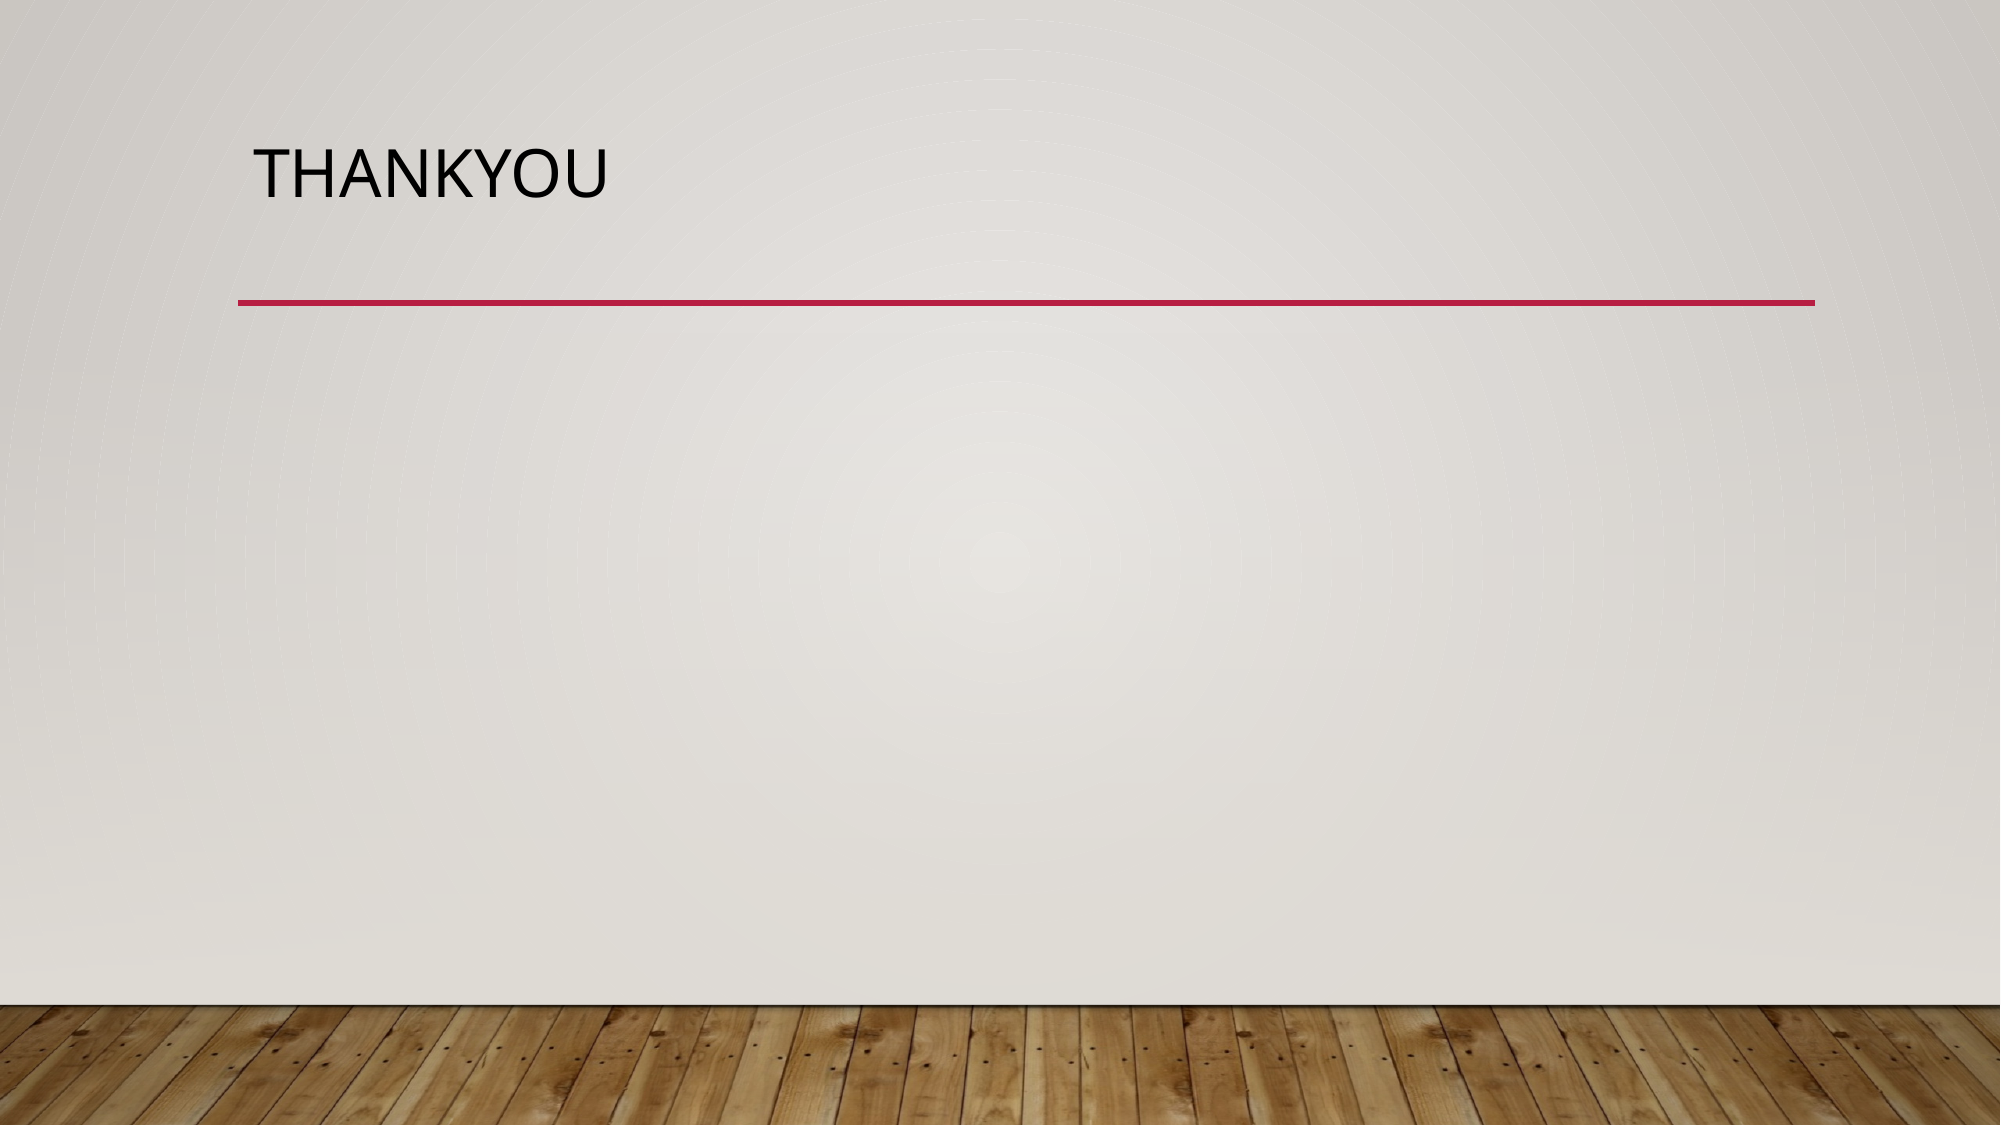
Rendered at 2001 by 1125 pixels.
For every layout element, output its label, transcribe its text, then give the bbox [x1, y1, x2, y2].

picture [0, 1005, 2000, 1125]
title thankyou [238, 131, 1814, 305]
